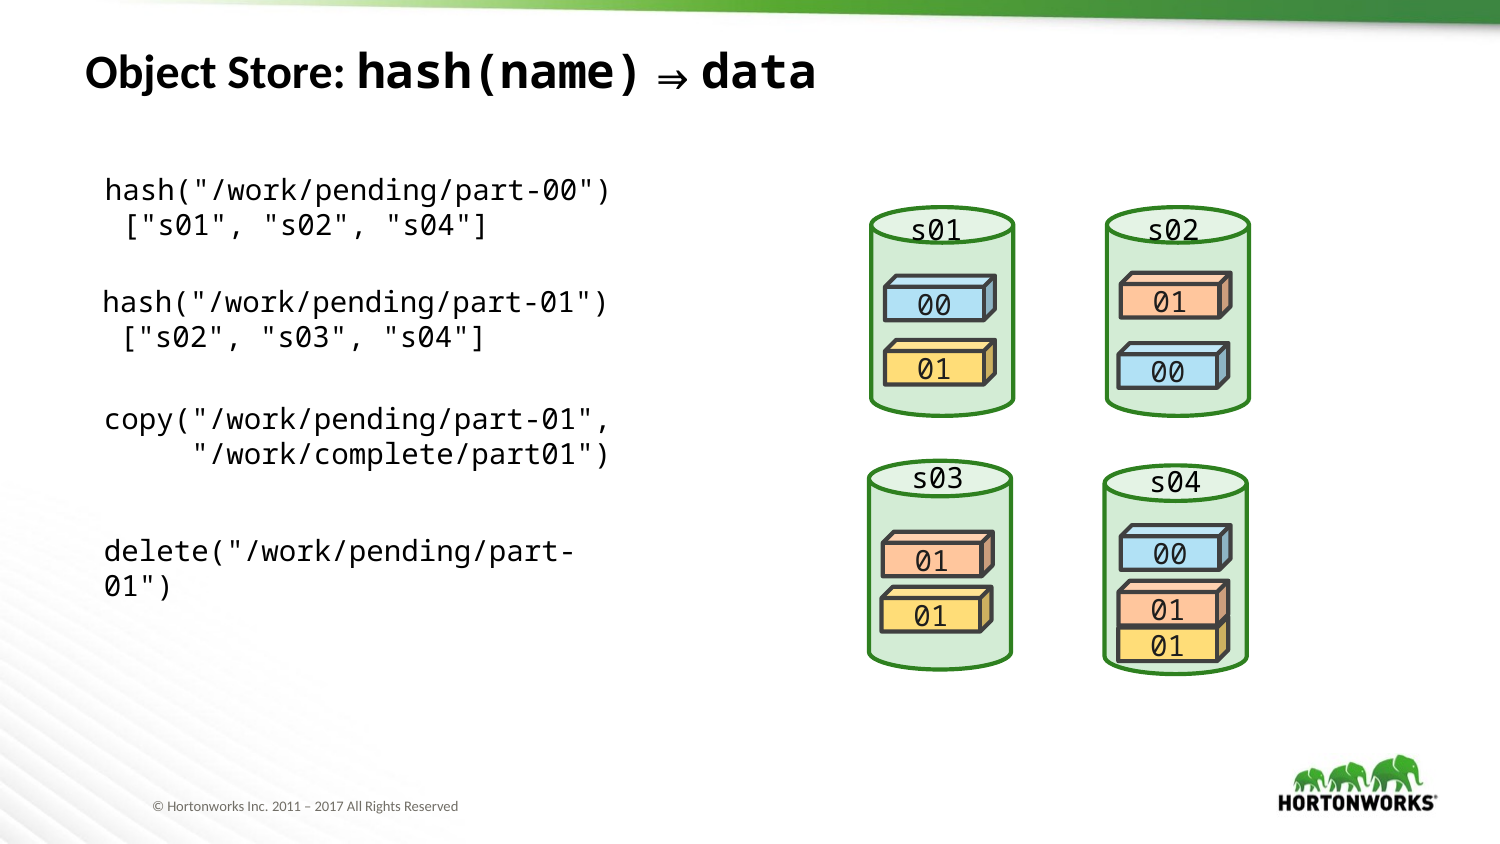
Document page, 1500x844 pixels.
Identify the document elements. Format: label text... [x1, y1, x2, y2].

text_box 01 [1116, 578, 1231, 628]
picture [0, 0, 1500, 844]
text_box hash("/work/pending/part-00") ["s01", "s02", "s04"] [90, 164, 646, 249]
text_box hash("/work/pending/part-01") ["s02", "s03", "s04"] [87, 275, 643, 361]
text_box 00 [1118, 523, 1233, 572]
text_box s02 [1132, 203, 1215, 254]
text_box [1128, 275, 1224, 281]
text_box s01 [895, 203, 978, 254]
title Questions? [1127, 528, 1223, 534]
text_box 00 [882, 273, 997, 323]
text_box 01 [879, 584, 994, 634]
text_box s04 [1134, 456, 1217, 506]
text_box [1104, 207, 1252, 418]
text_box 00 [1116, 341, 1231, 390]
text_box [869, 207, 1016, 418]
title Big thanks to: [1125, 346, 1221, 352]
text_box 01 [1116, 616, 1231, 664]
text_box 01 [882, 337, 997, 387]
text_box 01 [880, 529, 995, 579]
text_box delete("/work/pending/part-01") [88, 524, 636, 610]
title Object Store: hash(name)⇒data [75, 49, 1426, 98]
text_box [1102, 466, 1249, 677]
text_box 01 [1118, 270, 1233, 320]
text_box [866, 461, 1014, 672]
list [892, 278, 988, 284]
text_box copy("/work/pending/part-01", "/work/complete/part01") [88, 393, 636, 478]
text_box s03 [896, 452, 979, 502]
